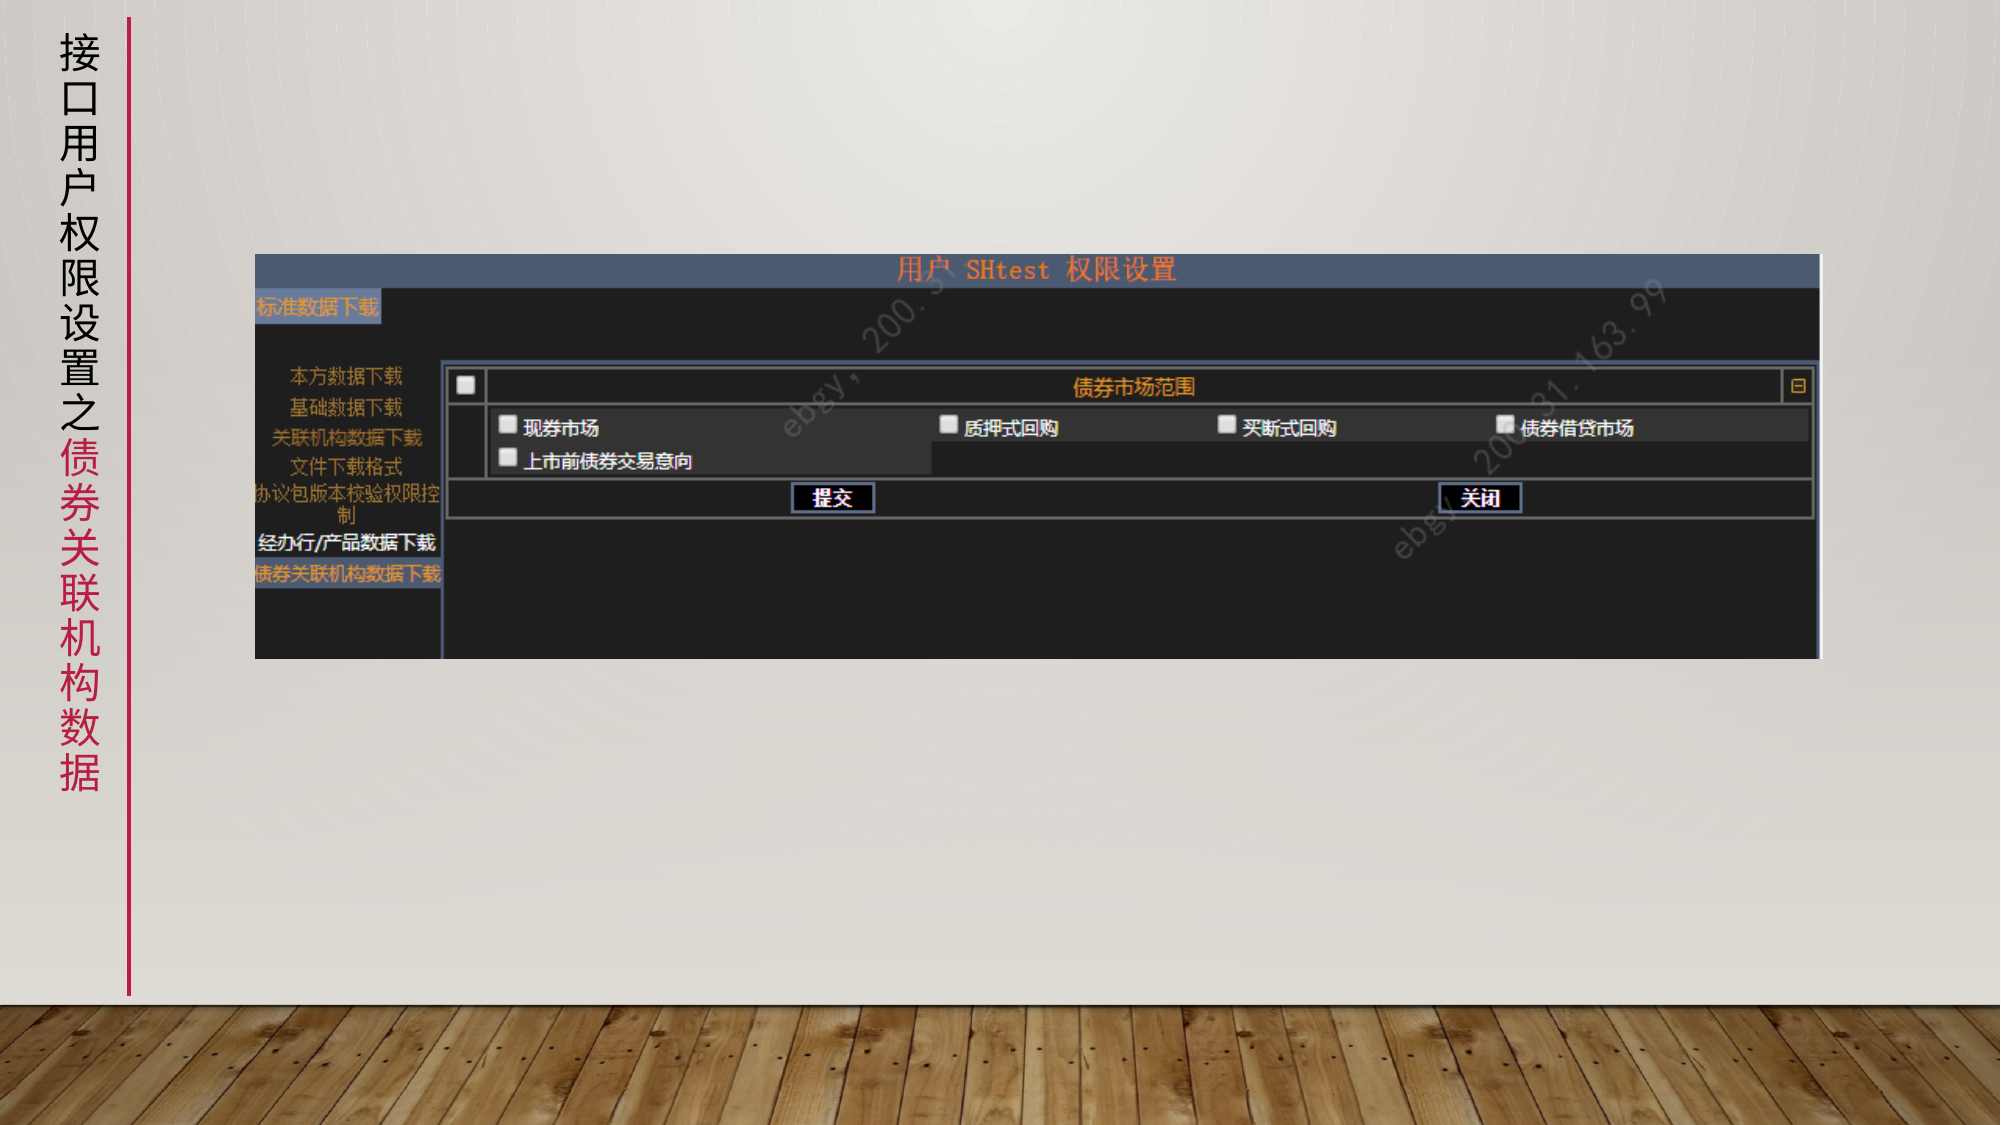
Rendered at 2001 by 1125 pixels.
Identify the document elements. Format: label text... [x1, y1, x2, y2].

picture [0, 1005, 2000, 1125]
picture [254, 253, 1823, 660]
title 接口用户权限设置之债券关联机构数据 [52, 17, 127, 748]
